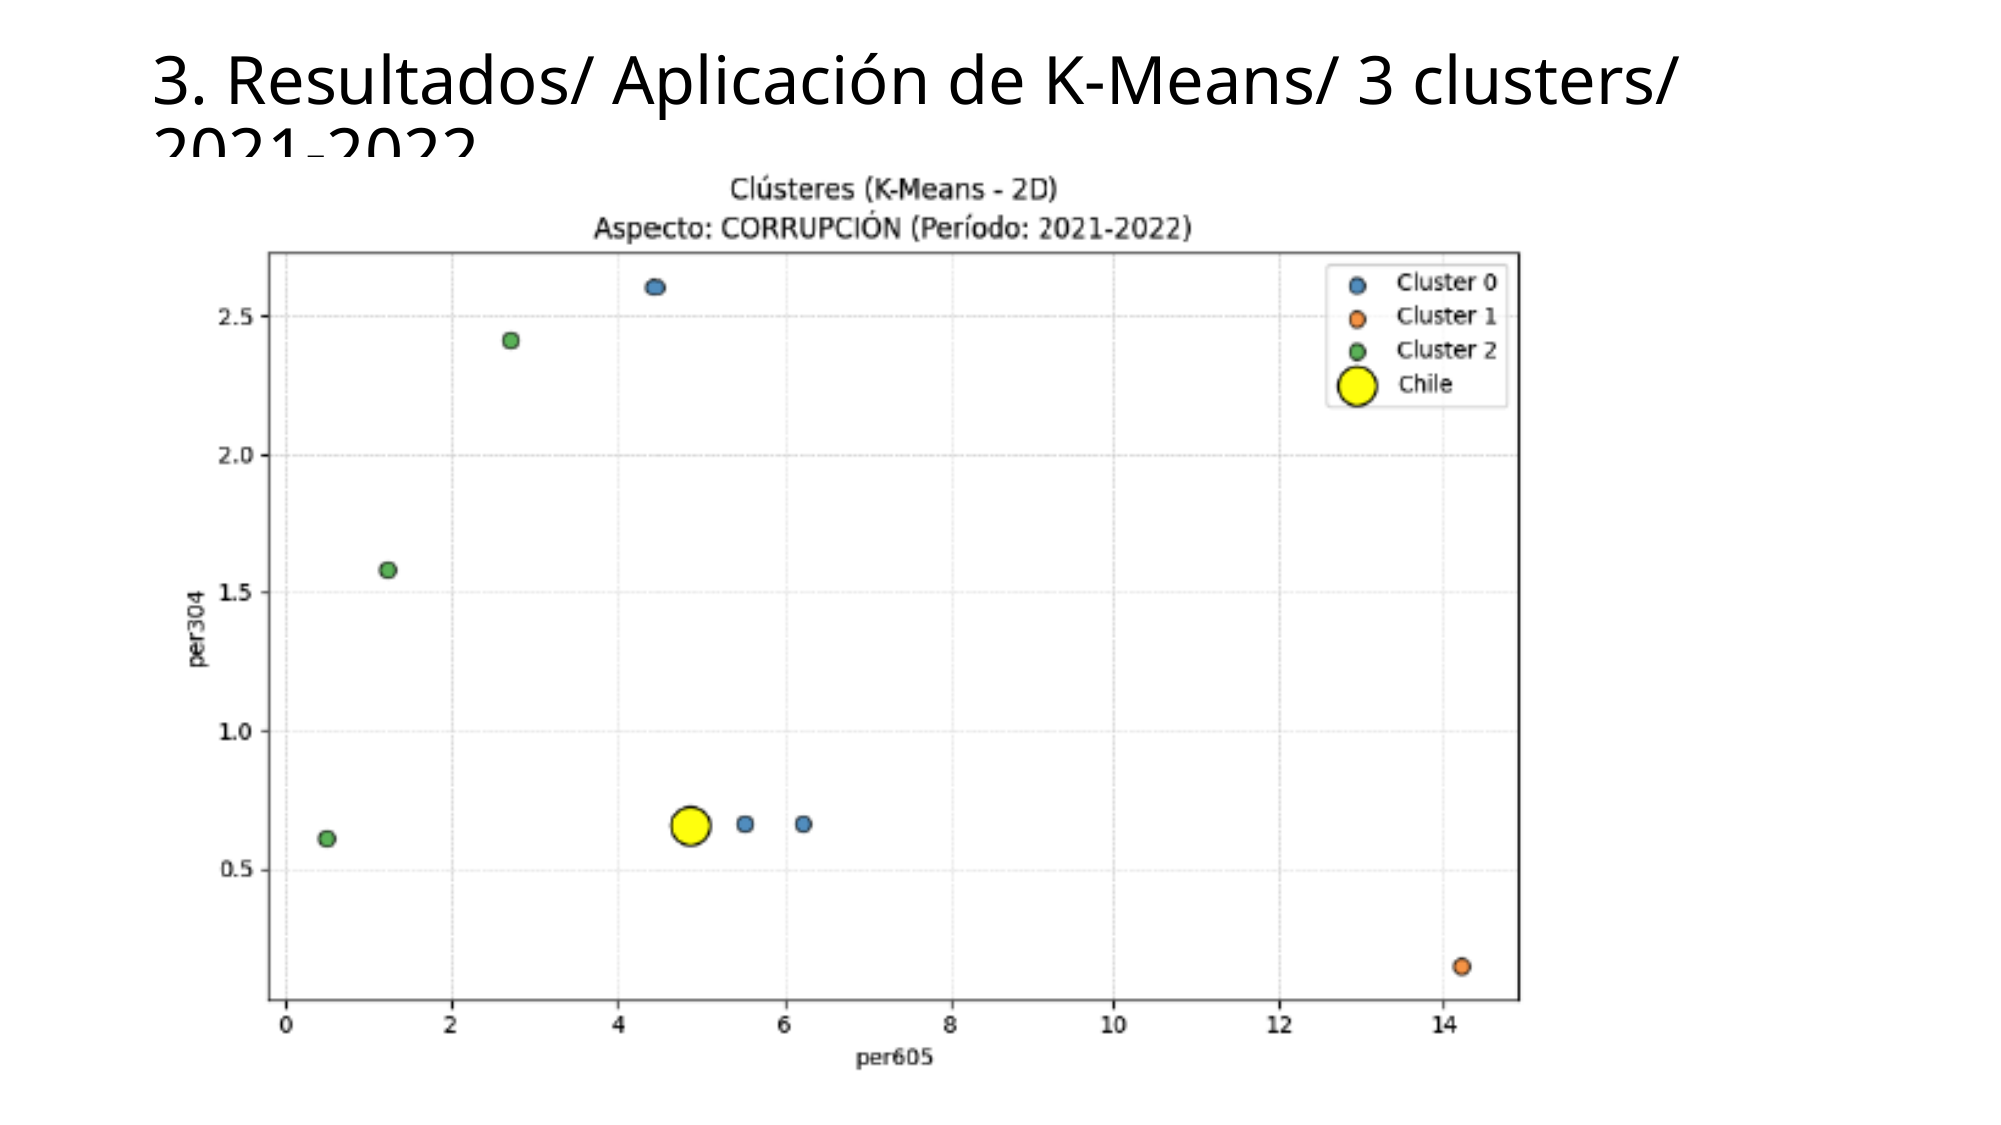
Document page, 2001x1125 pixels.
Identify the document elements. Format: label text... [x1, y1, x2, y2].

title 3. Resultados/ Aplicación de K-Means/ 3 clusters/ 2021-2022 [137, 32, 1863, 205]
picture [136, 156, 1600, 1107]
